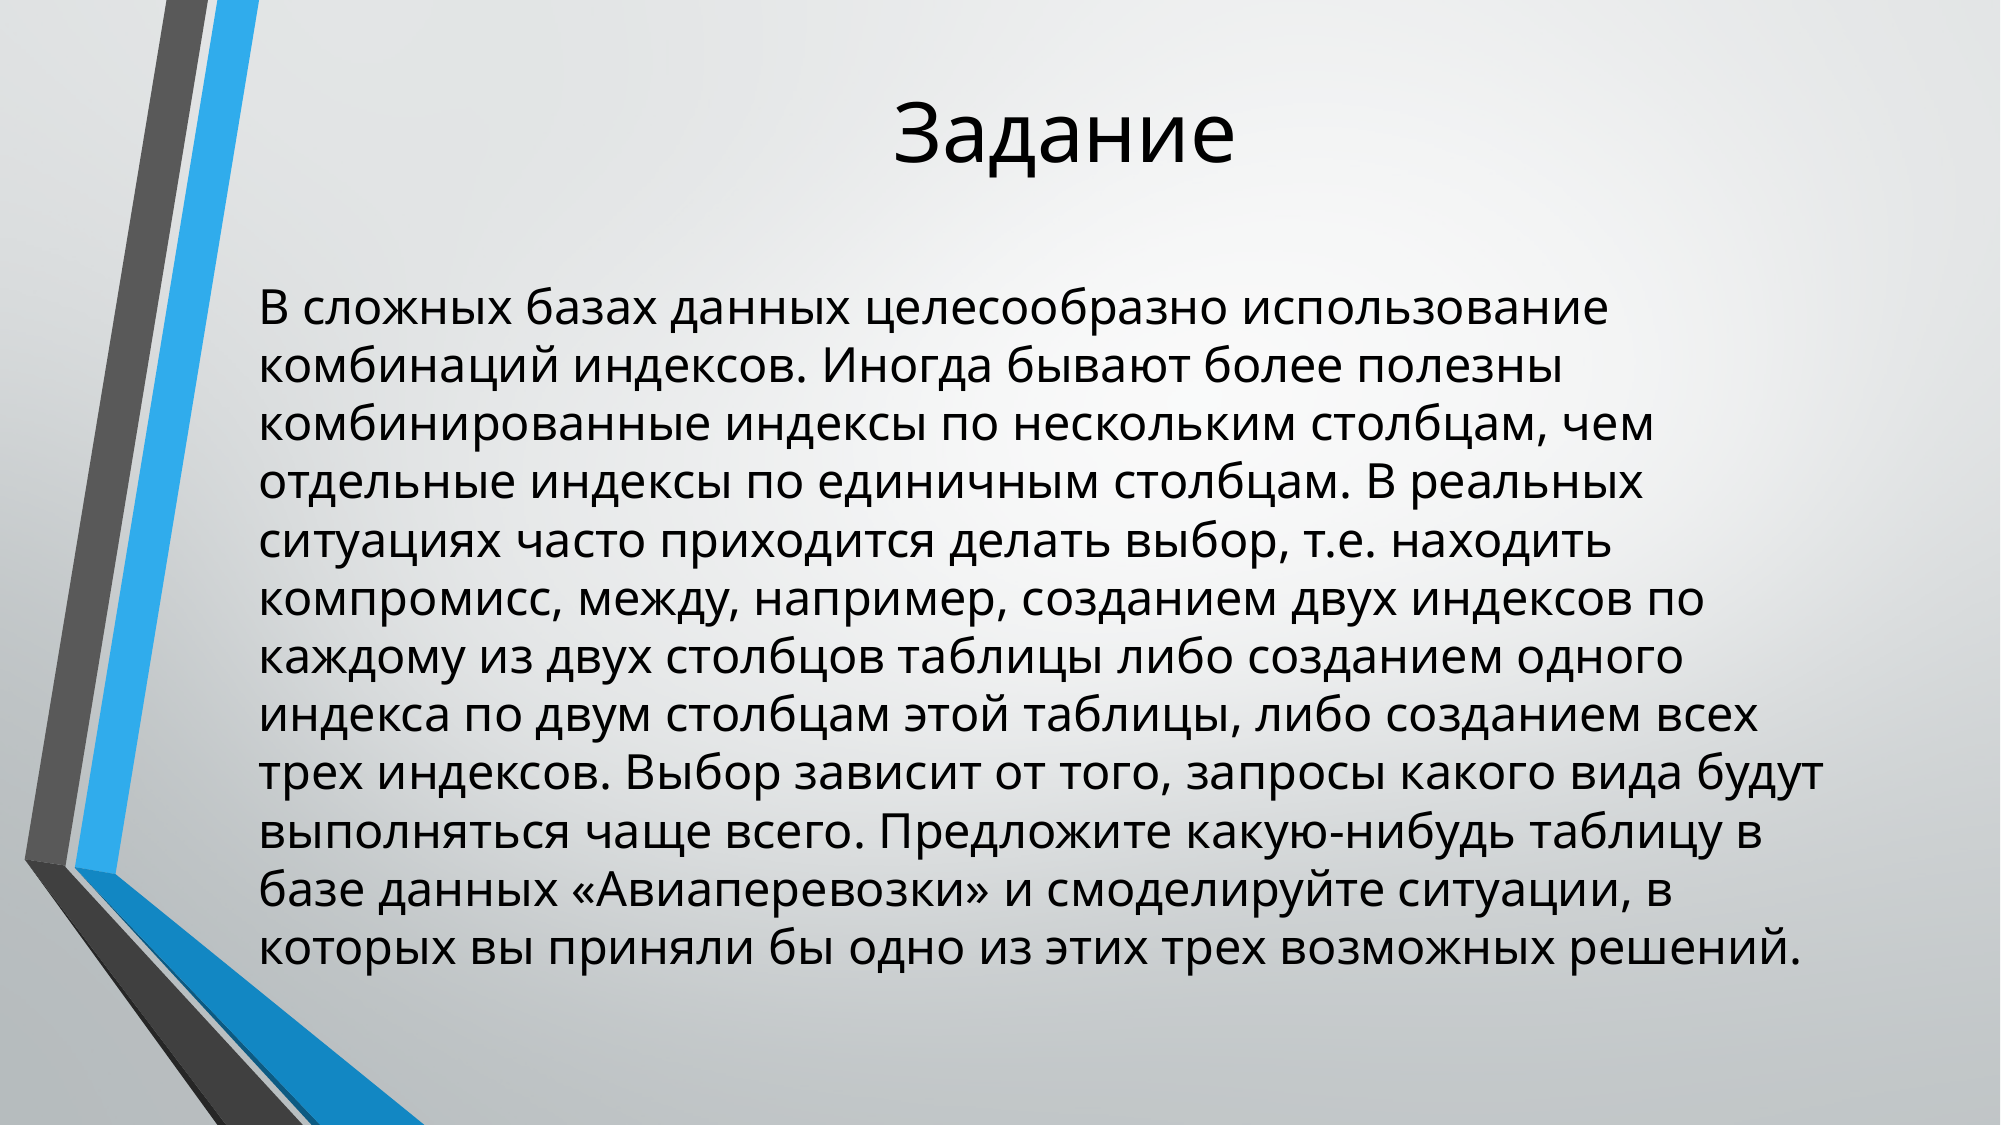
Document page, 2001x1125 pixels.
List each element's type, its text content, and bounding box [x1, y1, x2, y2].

list В сложных базах данных целесообразно использование комбинаций индексов. Иногда бывают более полезны комбинированные индексы по нескольким столбцам, чем отдельные индексы по единичным столбцам. В реальных ситуациях часто приходится делать выбор, т.е. находить компромисс, между, например, созданием двух индексов по каждому из двух столбцов таблицы либо созданием одного индекса по двум столбцам этой таблицы, либо созданием всех трех индексов. Выбор зависит от того, запросы какого вида будут выполняться чаще всего. Предложите какую-нибудь таблицу в базе данных «Авиаперевозки» и смоделируйте ситуации, в которых вы приняли бы одно из этих трех возможных решений. [243, 243, 1887, 1007]
title Задание [243, 0, 1887, 243]
